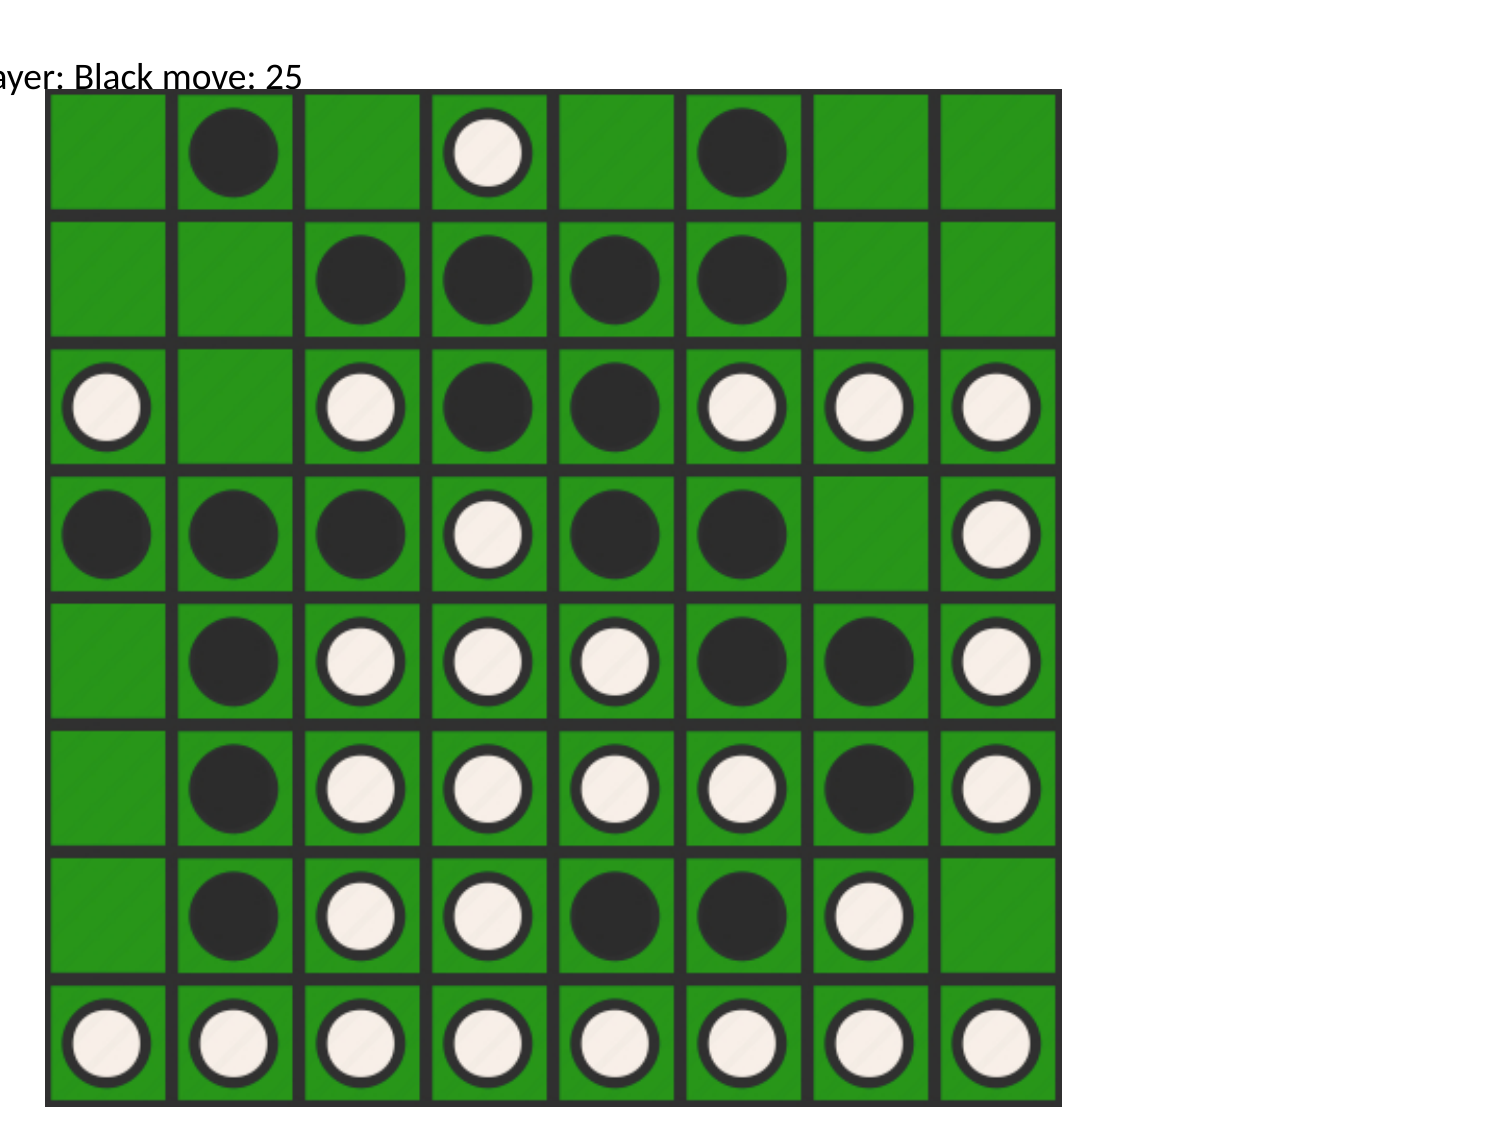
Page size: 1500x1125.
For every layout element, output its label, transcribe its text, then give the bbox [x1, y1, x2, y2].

picture [44, 89, 1062, 1107]
text_box turn: 45 player: Black move: 25 [0, 44, 319, 105]
